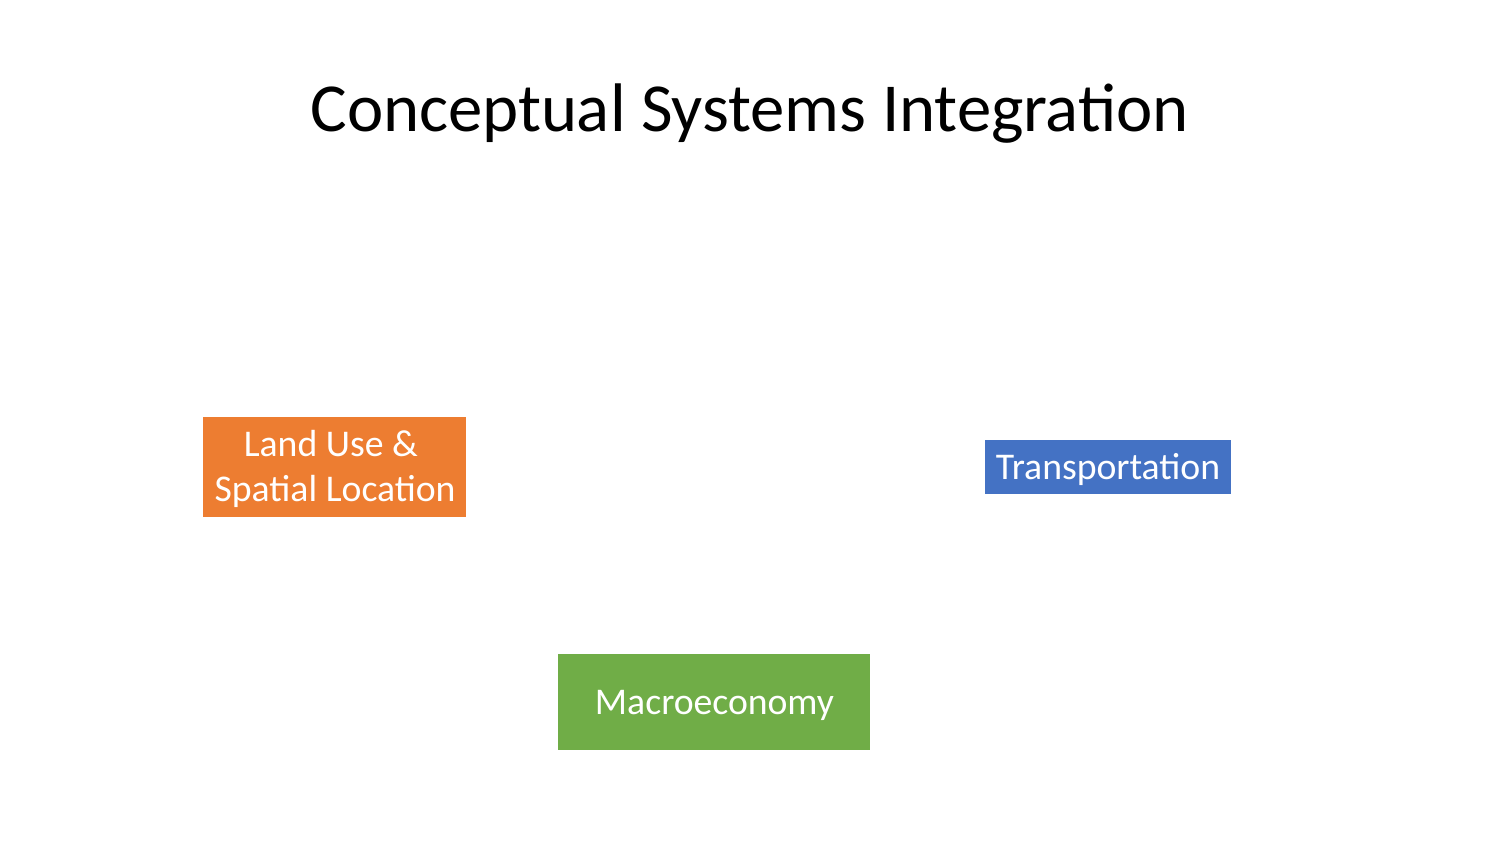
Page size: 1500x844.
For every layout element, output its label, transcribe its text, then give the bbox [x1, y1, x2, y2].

title Conceptual Systems Integration [75, 33, 1425, 175]
picture [191, 195, 1309, 753]
